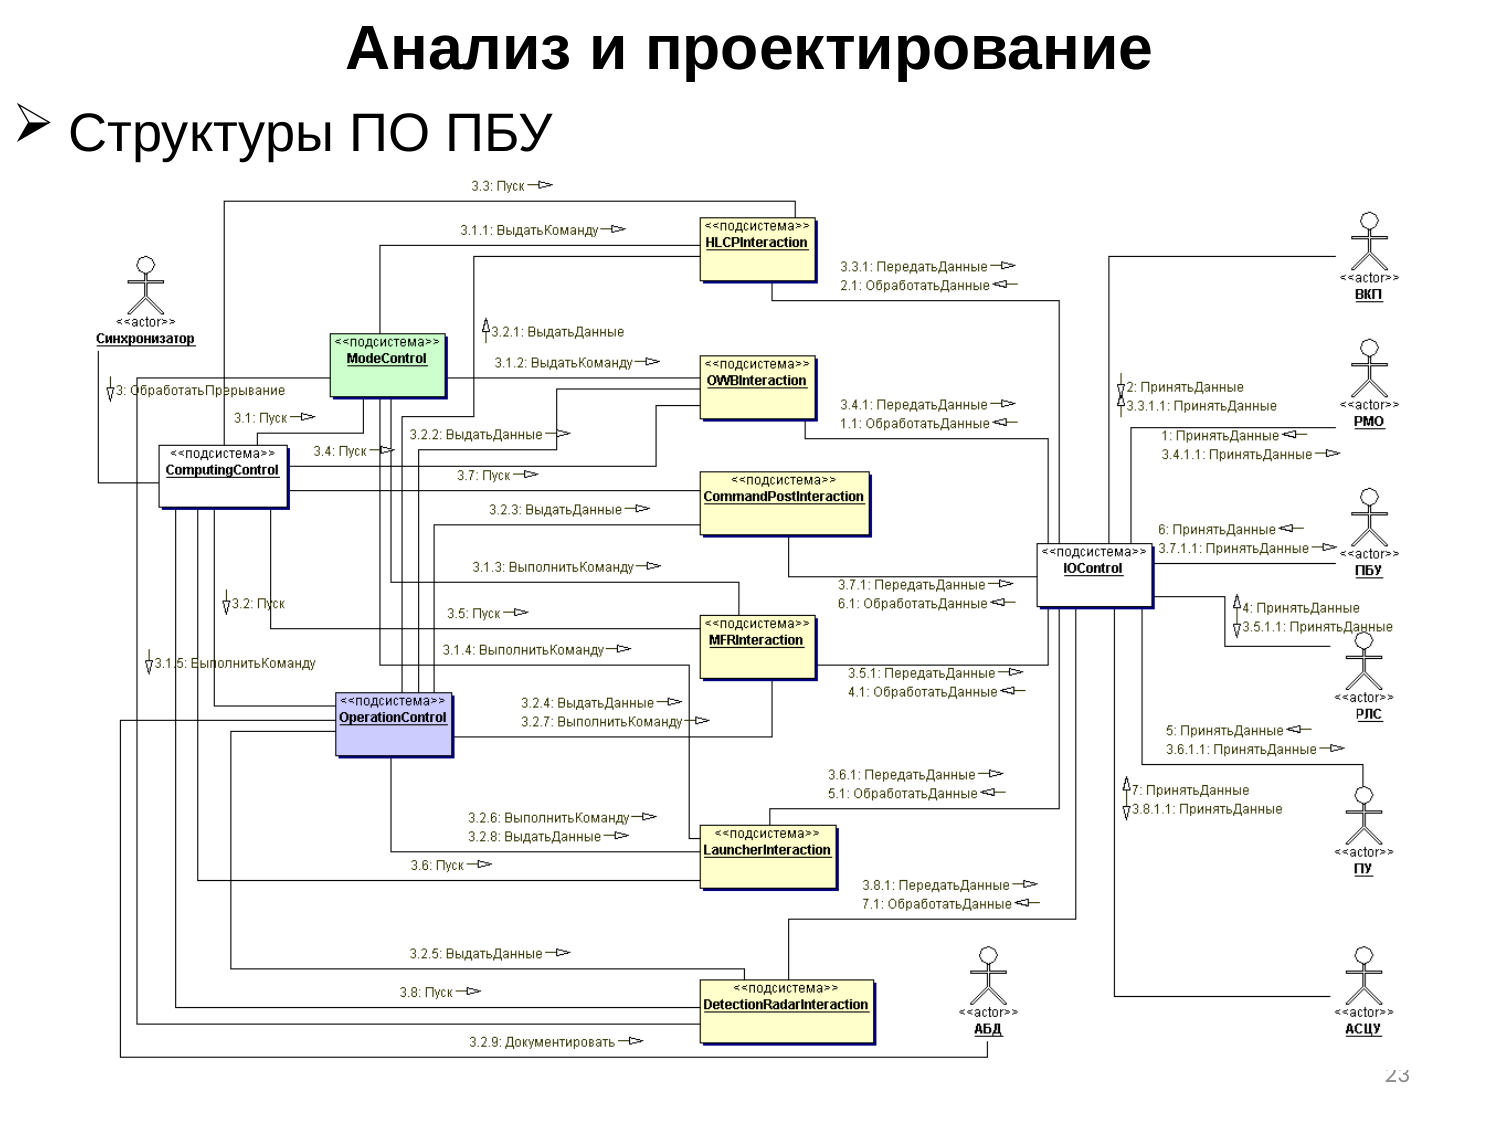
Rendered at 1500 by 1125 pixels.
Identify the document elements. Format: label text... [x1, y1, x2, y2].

list Структуры ПО ПБУ [0, 90, 1498, 185]
slide_number 23 [1074, 1042, 1425, 1103]
picture [89, 172, 1411, 1071]
text_box Анализ и проектирование [0, 0, 1500, 90]
